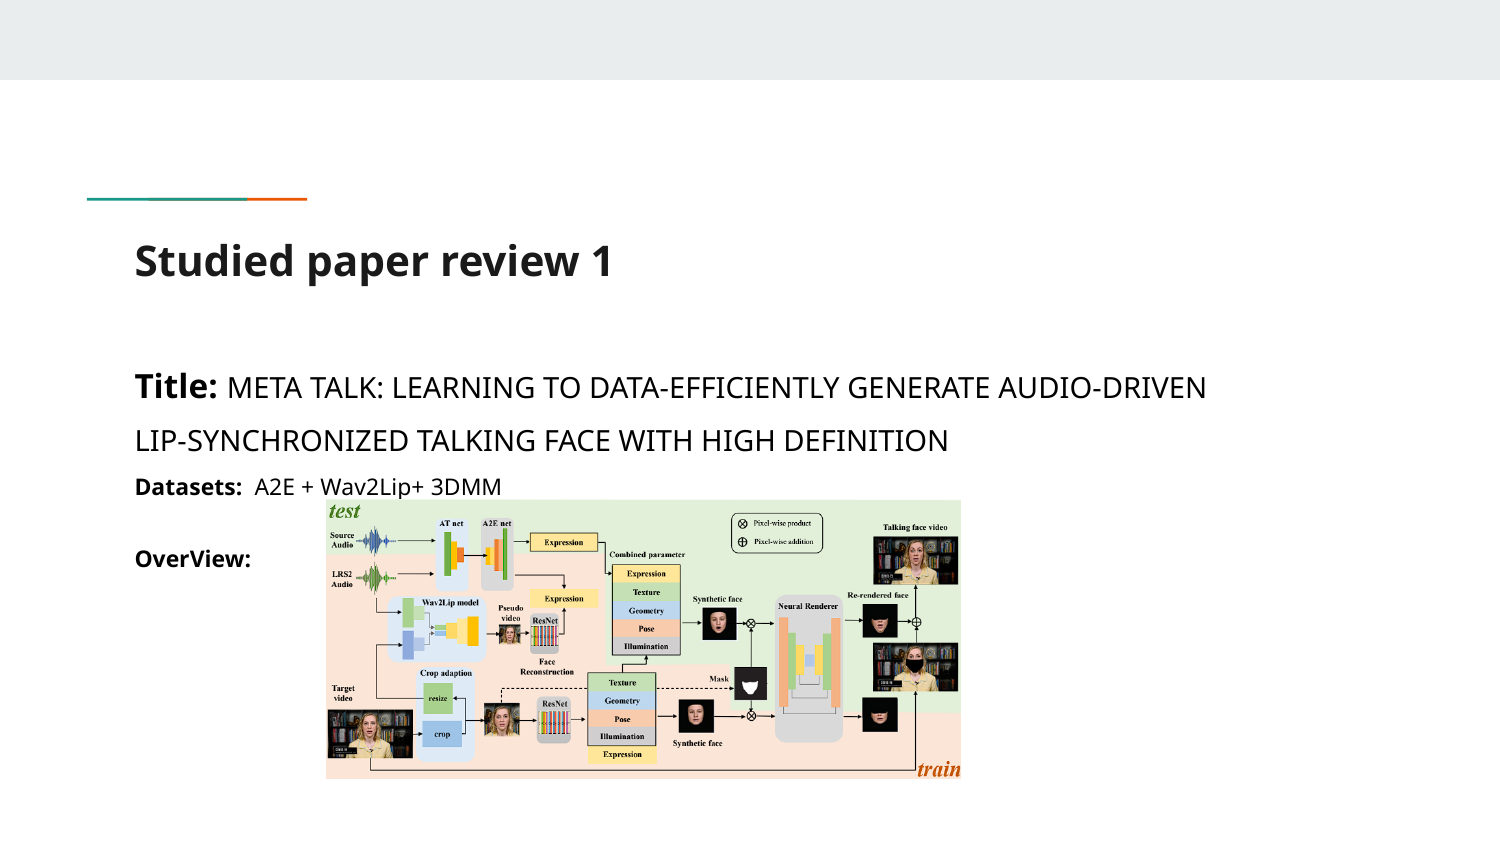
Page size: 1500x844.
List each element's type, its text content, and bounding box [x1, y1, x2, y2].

title Studied paper review 1 [119, 216, 1381, 305]
list Title: META TALK: LEARNING TO DATA-EFFICIENTLY GENERATE AUDIO-DRIVEN LIP-SYNCHRONIZED TALKING FACE WITH HIGH DEFINITION Datasets: A2E + Wav2Lip+ 3DMM OverView: [119, 341, 1381, 712]
picture [326, 499, 961, 779]
